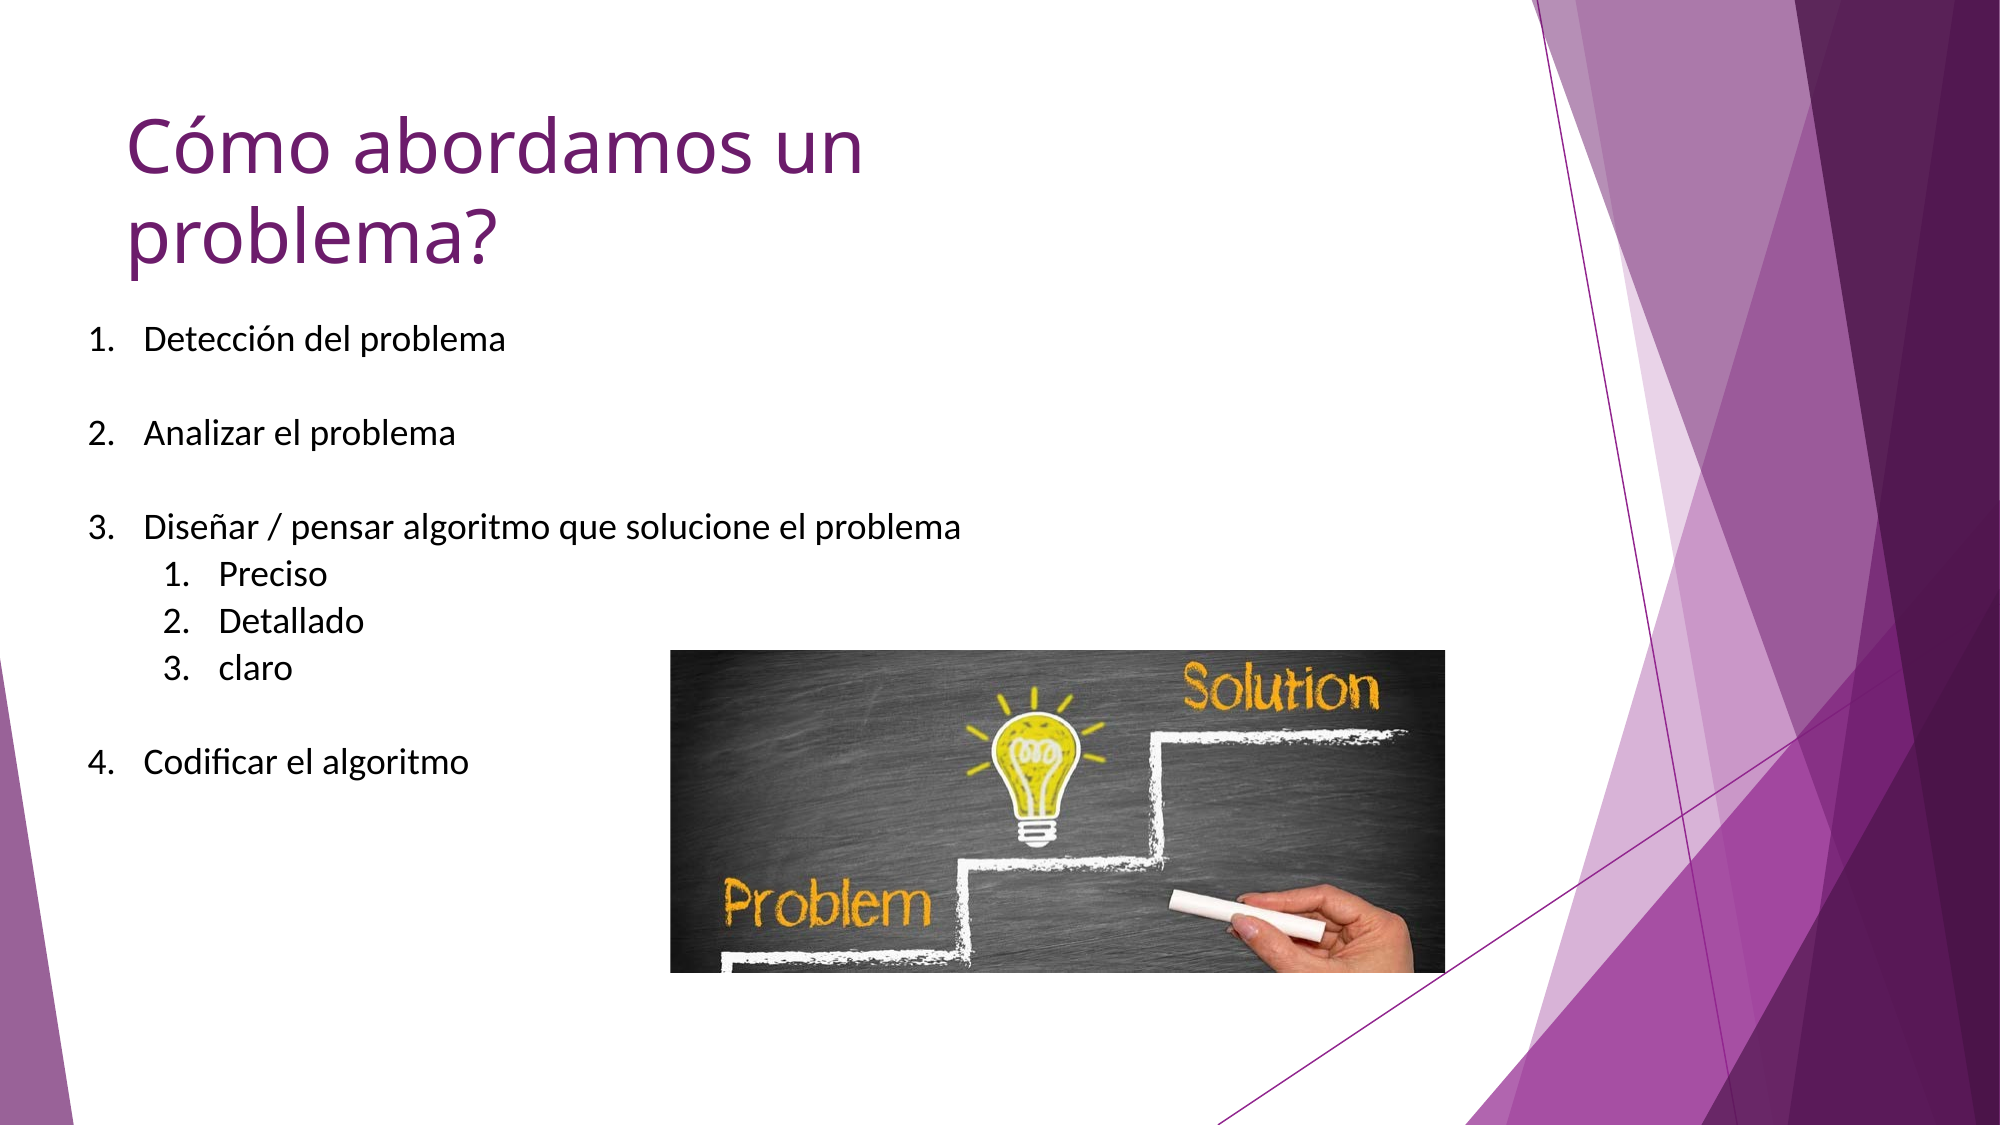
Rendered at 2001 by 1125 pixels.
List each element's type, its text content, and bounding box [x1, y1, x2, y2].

title Cómo abordamos un problema? [123, 96, 1238, 287]
text_box [670, 650, 1446, 973]
text_box Detección del problema Analizar el problema Diseñar / pensar algoritmo que solucione el problema Preciso Detallado claro Codificar el algoritmo [85, 311, 1075, 783]
